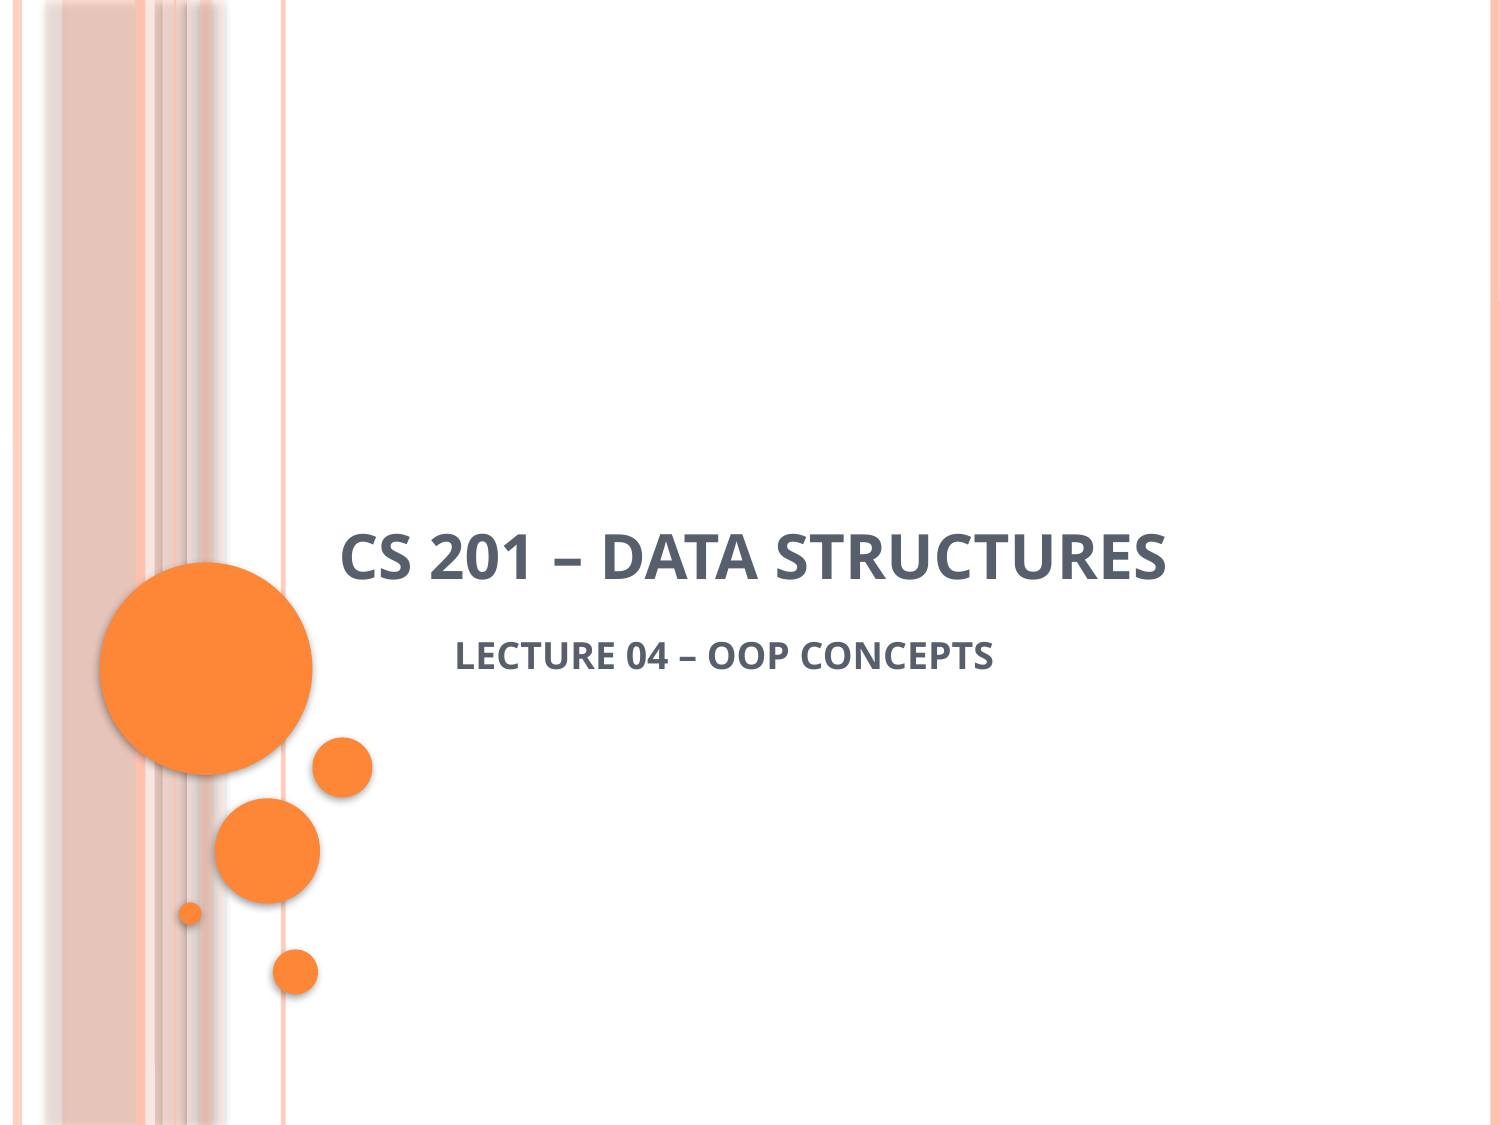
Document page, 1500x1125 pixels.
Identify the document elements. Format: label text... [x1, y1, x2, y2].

subtitle LECTURE 04 – OOP CONCEPTS [225, 624, 1275, 925]
title CS 201 – DATA STRUCTURES [112, 349, 1388, 600]
